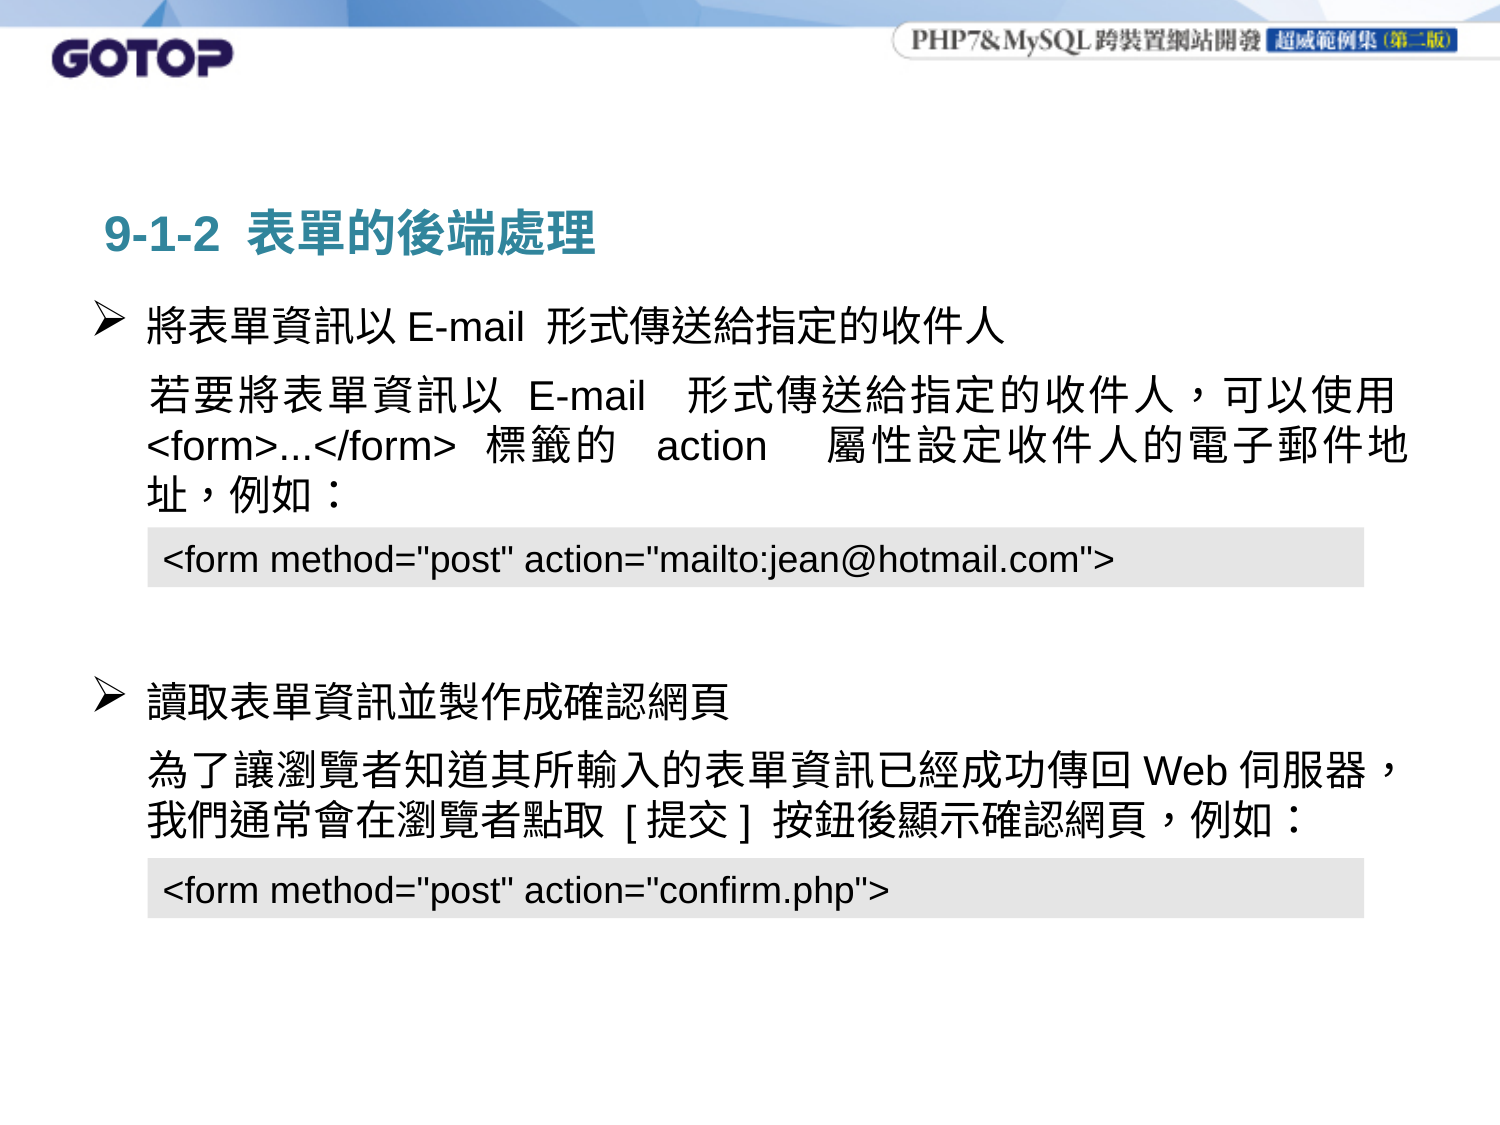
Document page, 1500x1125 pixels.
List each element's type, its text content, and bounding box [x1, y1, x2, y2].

text_box <form method="post" action="confirm.php"> [147, 858, 1365, 919]
list 將表單資訊以E-mail 形式傳送給指定的收件人 若要將表單資訊以 E-mail 形式傳送給指定的收件人，可以使用 <form>...</form> 標籤的 action 屬性設定收件人的電子郵件地址，例如： 讀取表單資訊並製作成確認網頁 為了讓瀏覽者知道其所輸入的表單資訊已經成功傳回Web伺服器，我們通常會在瀏覽者點取 [提交] 按鈕後顯示確認網頁，例如： [74, 292, 1426, 1036]
title 9-1-2 表單的後端處理 [74, 171, 1426, 292]
picture [0, 0, 1500, 1125]
text_box <form method="post" action="mailto:jean@hotmail.com"> [147, 527, 1365, 588]
